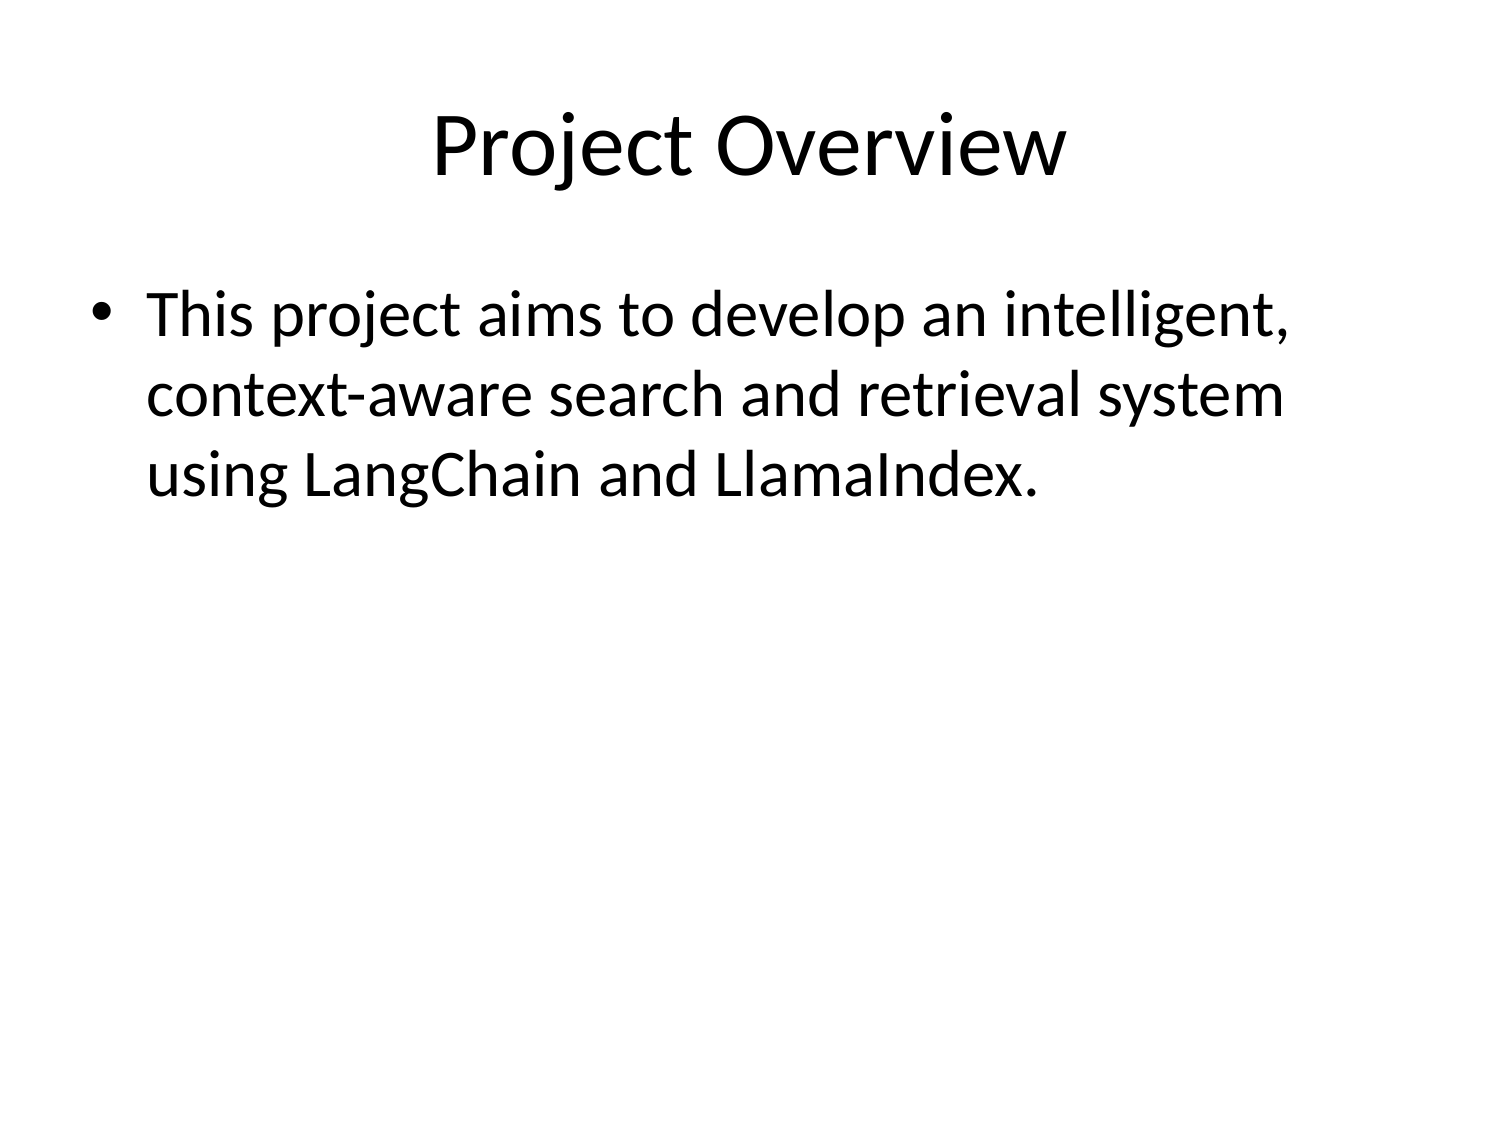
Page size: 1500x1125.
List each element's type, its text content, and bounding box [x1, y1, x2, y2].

list This project aims to develop an intelligent, context-aware search and retrieval system using LangChain and LlamaIndex. [75, 262, 1425, 1005]
title Project Overview [75, 45, 1425, 233]
